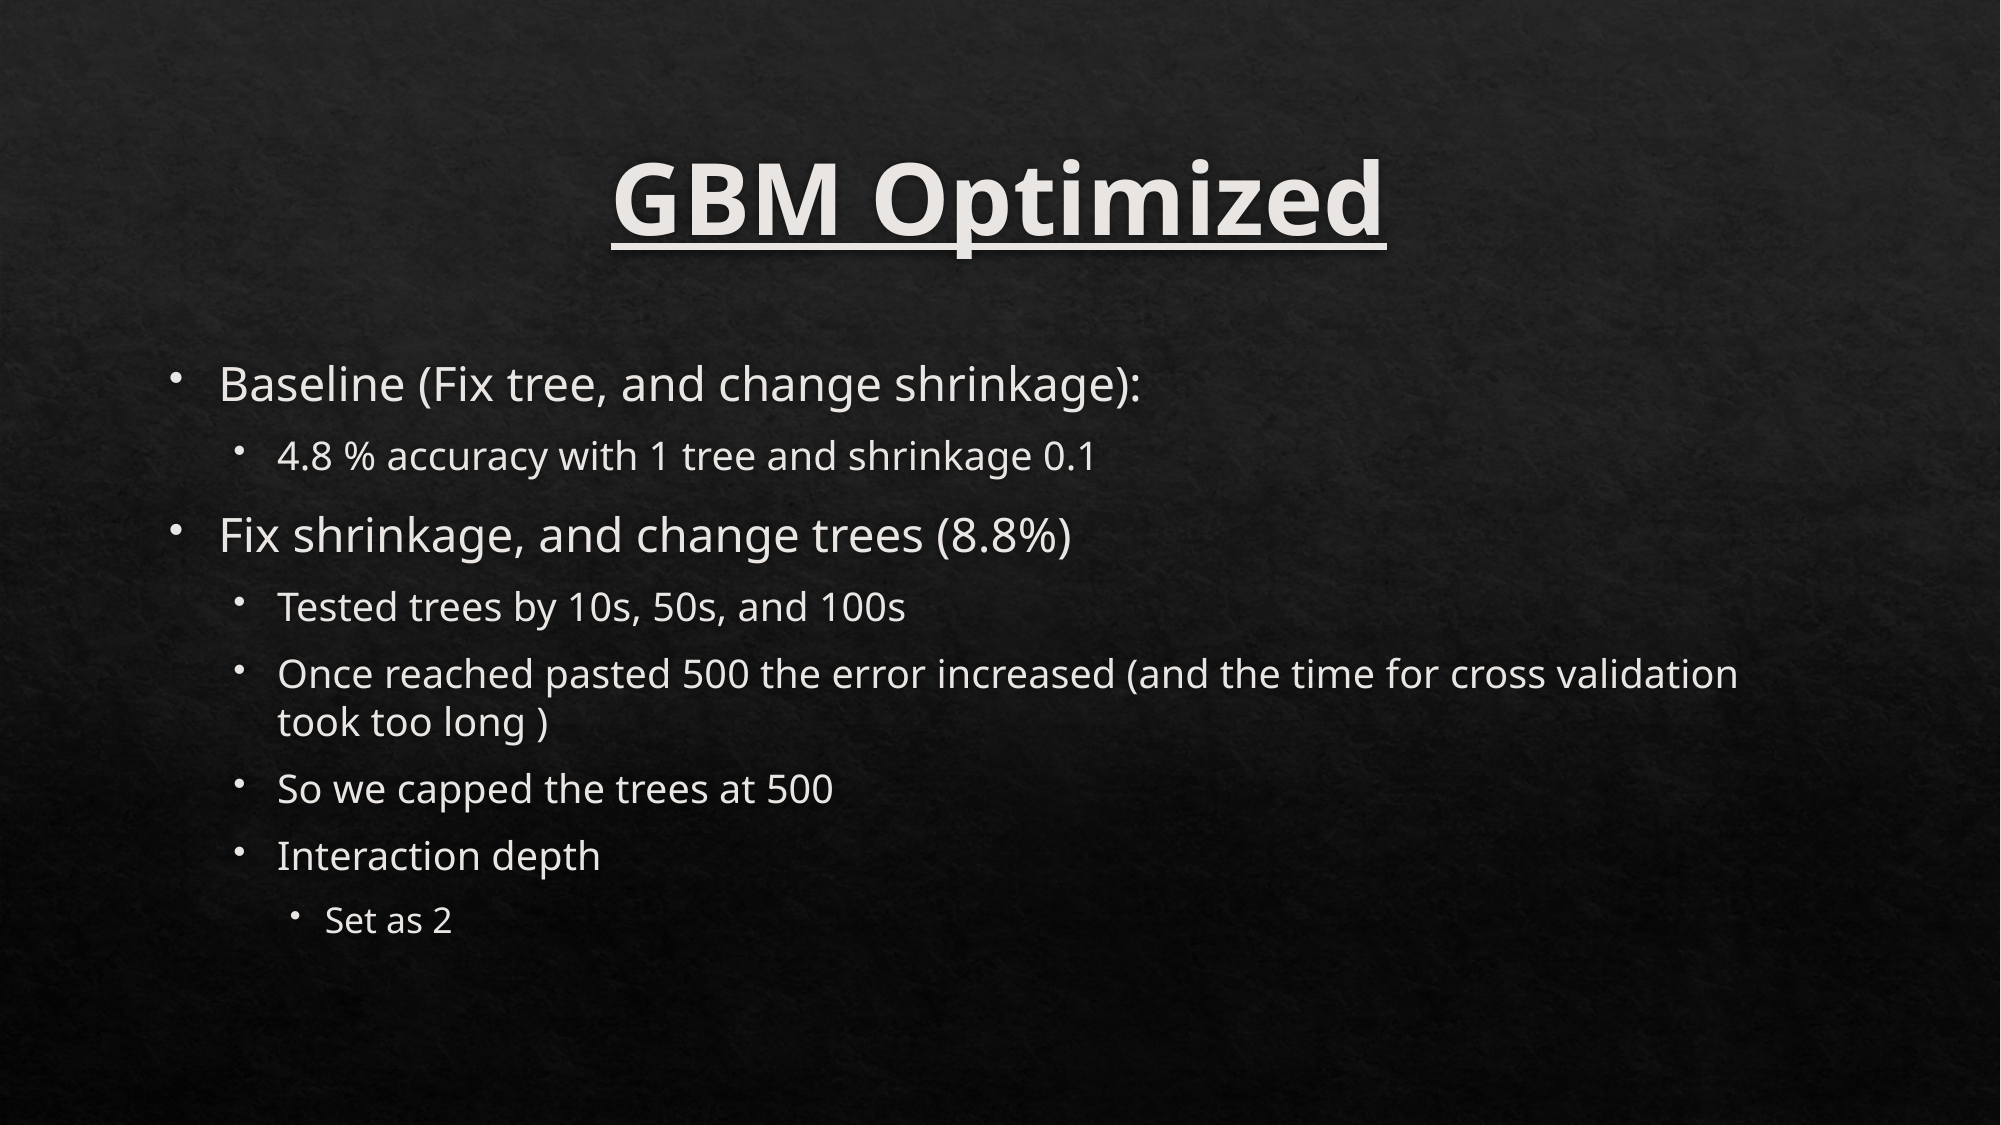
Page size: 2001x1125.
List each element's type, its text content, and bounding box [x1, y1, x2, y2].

list Baseline (Fix tree, and change shrinkage): 4.8 % accuracy with 1 tree and shrinkage 0.1 Fix shrinkage, and change trees (8.8%) Tested trees by 10s, 50s, and 100s Once reached pasted 500 the error increased (and the time for cross validation took too long ) So we capped the trees at 500 Interaction depth Set as 2 [149, 340, 1849, 950]
title GBM Optimized [149, 99, 1849, 307]
